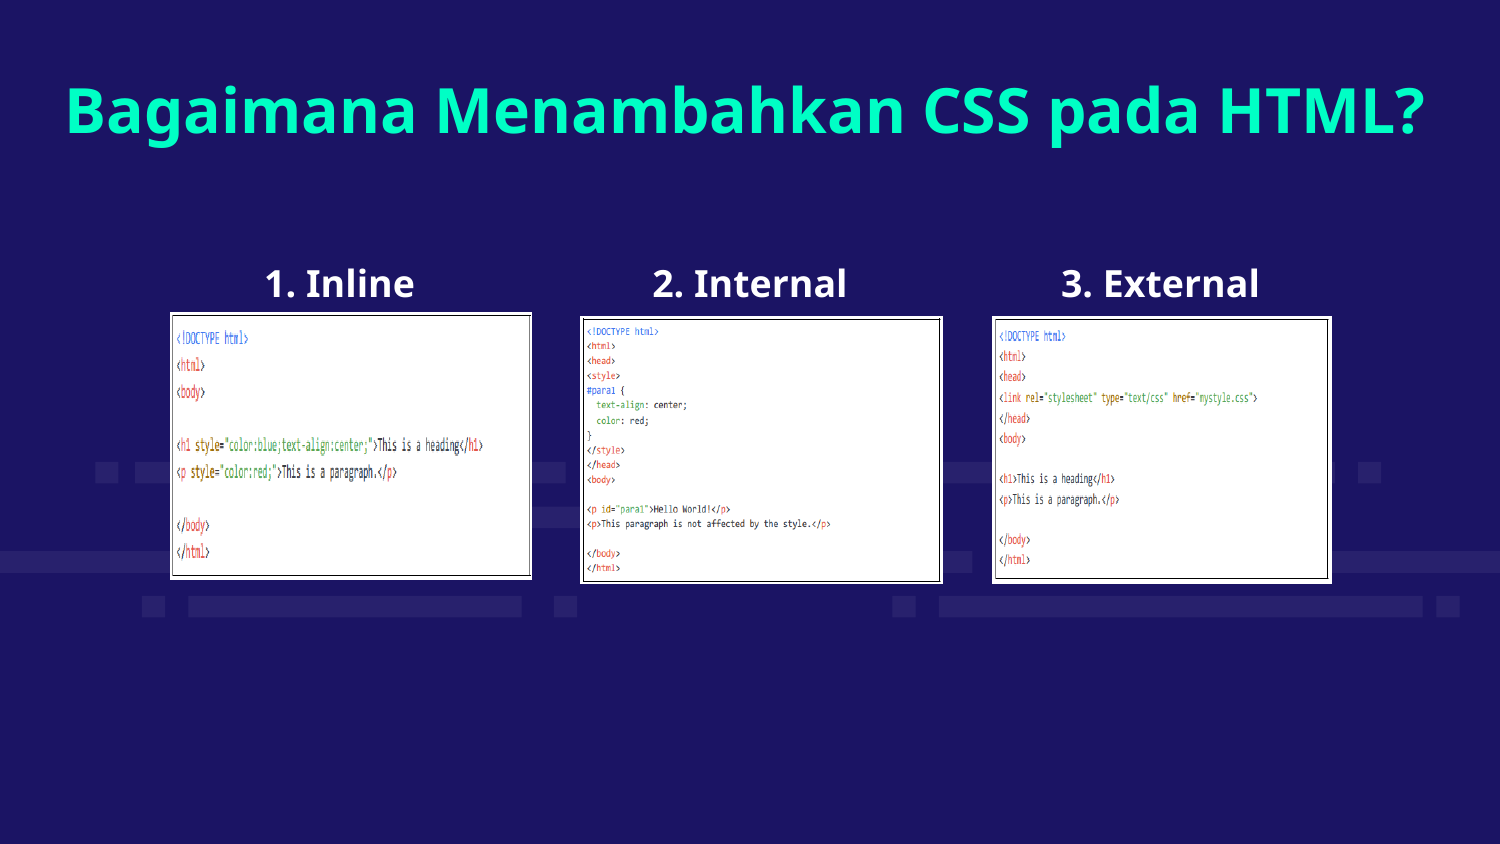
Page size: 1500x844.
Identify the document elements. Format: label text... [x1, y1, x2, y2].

picture [169, 311, 533, 580]
picture [580, 316, 943, 584]
title 3. External [991, 234, 1331, 305]
title Bagaimana Menambahkan CSS pada HTML? [34, 56, 1457, 166]
title 1. Inline [170, 234, 510, 305]
picture [992, 316, 1332, 584]
title 2. Internal [580, 234, 920, 305]
